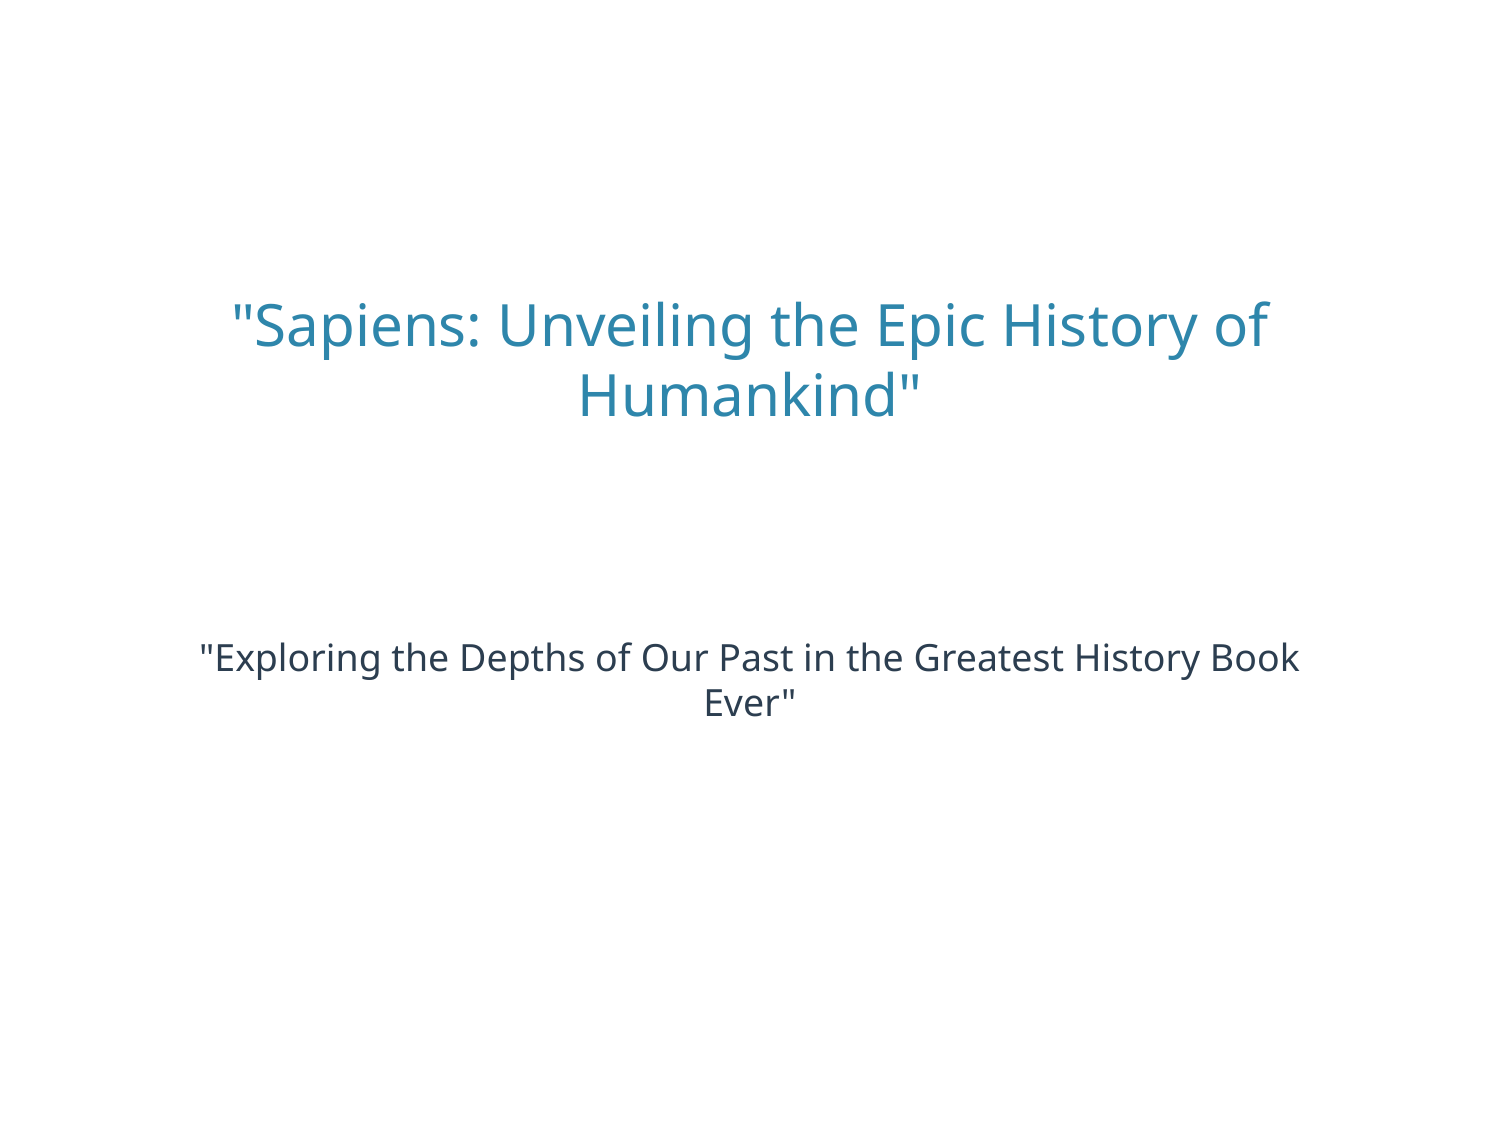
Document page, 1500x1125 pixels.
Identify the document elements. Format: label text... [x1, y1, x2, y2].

text_box "Exploring the Depths of Our Past in the Greatest History Book Ever" [149, 626, 1350, 731]
text_box "Sapiens: Unveiling the Epic History of Humankind" [149, 281, 1350, 436]
